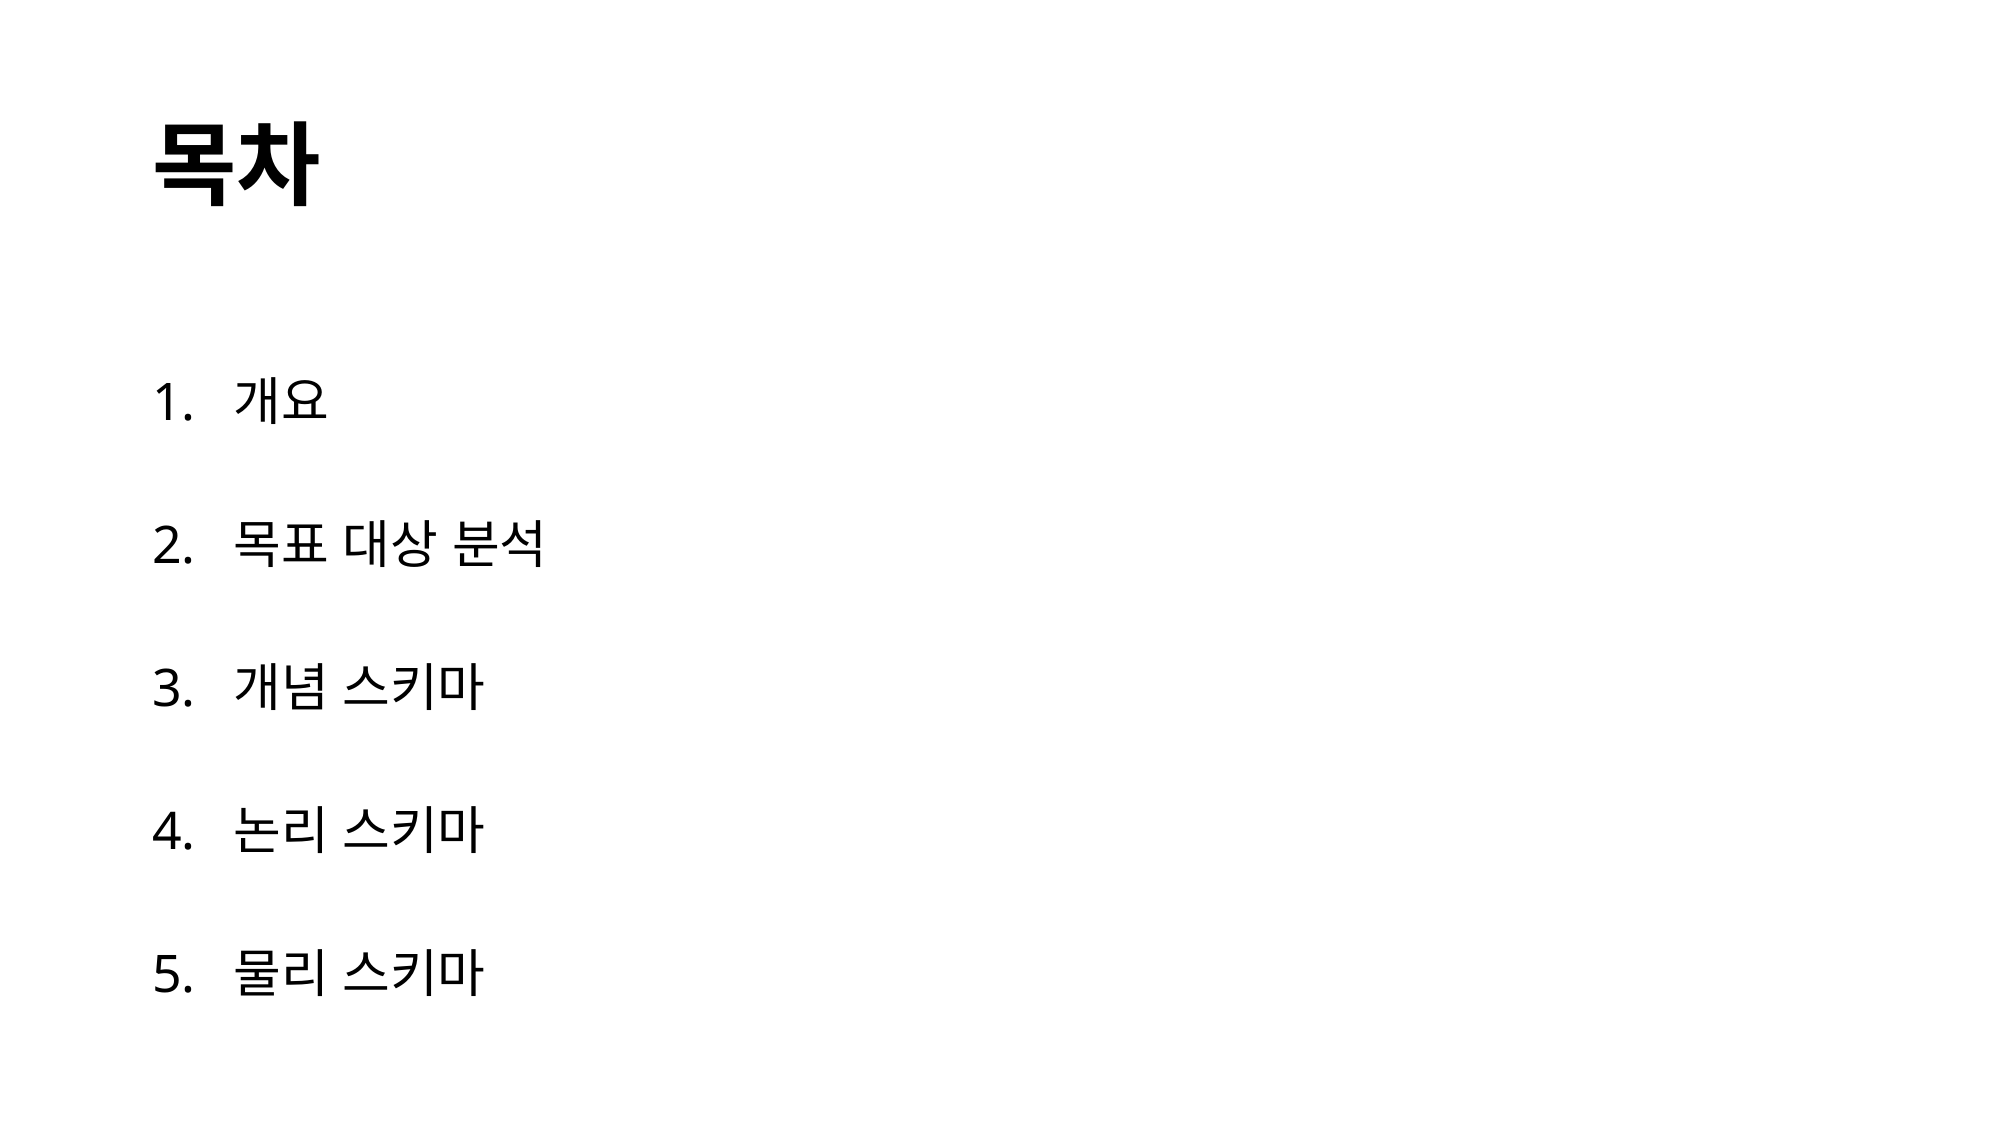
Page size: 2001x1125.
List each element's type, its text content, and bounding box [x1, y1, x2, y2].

title 목차 [137, 59, 1863, 278]
list 개요 목표 대상 분석 개념 스키마 논리 스키마 물리 스키마 [137, 299, 1863, 1014]
